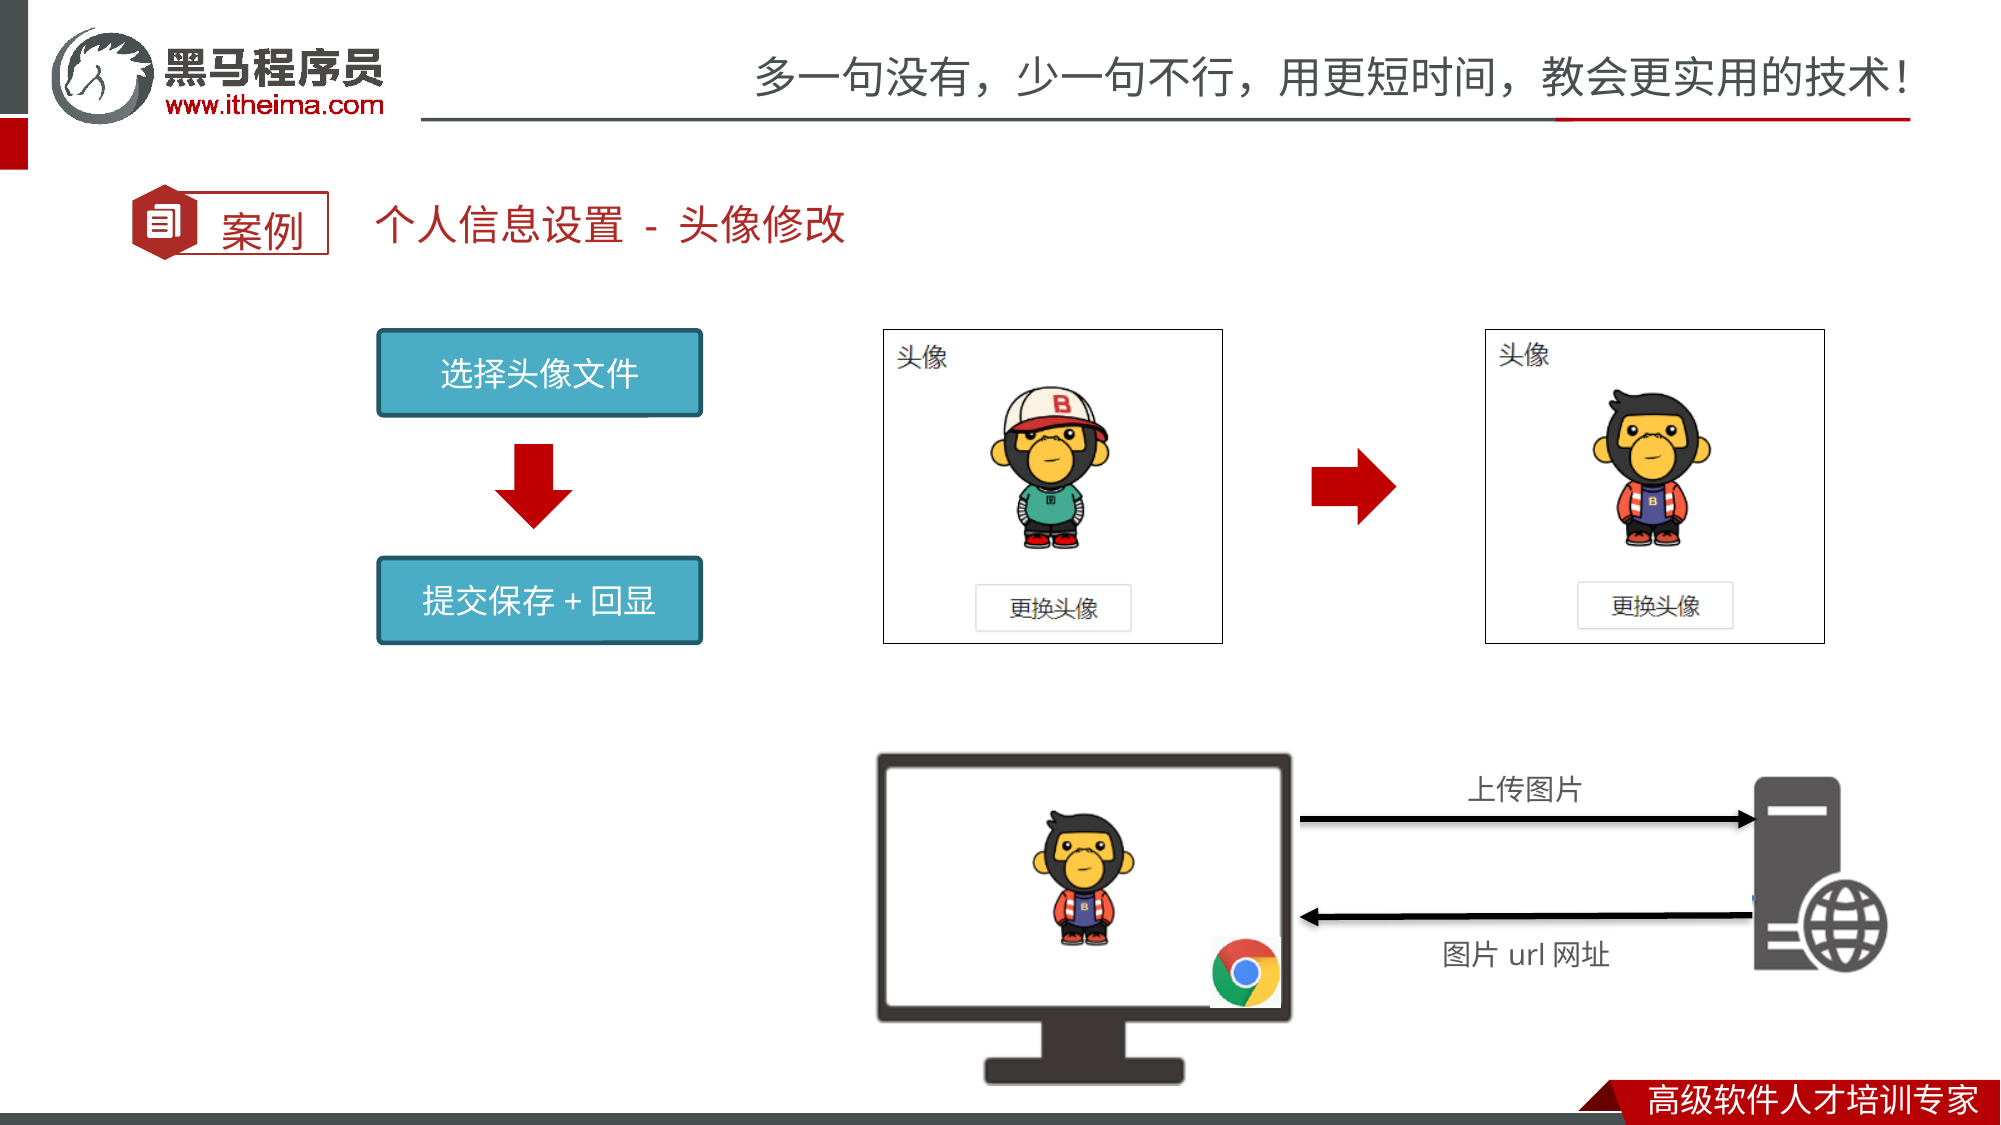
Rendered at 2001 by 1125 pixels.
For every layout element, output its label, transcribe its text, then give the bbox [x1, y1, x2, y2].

picture [147, 204, 181, 238]
picture [884, 330, 1223, 644]
text_box 选择头像文件 [376, 328, 703, 418]
picture [1752, 776, 1891, 976]
picture [1486, 330, 1825, 644]
picture [50, 26, 384, 125]
text_box [492, 442, 575, 532]
list 个人信息设置 - 头像修改 [360, 181, 1872, 266]
text_box 上传图片 [1452, 764, 1600, 814]
text_box [1309, 445, 1399, 528]
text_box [1299, 914, 1753, 918]
text_box 提交保存+回显 [376, 555, 703, 645]
picture [870, 748, 1300, 1086]
text_box 图片url网址 [1427, 928, 1626, 979]
